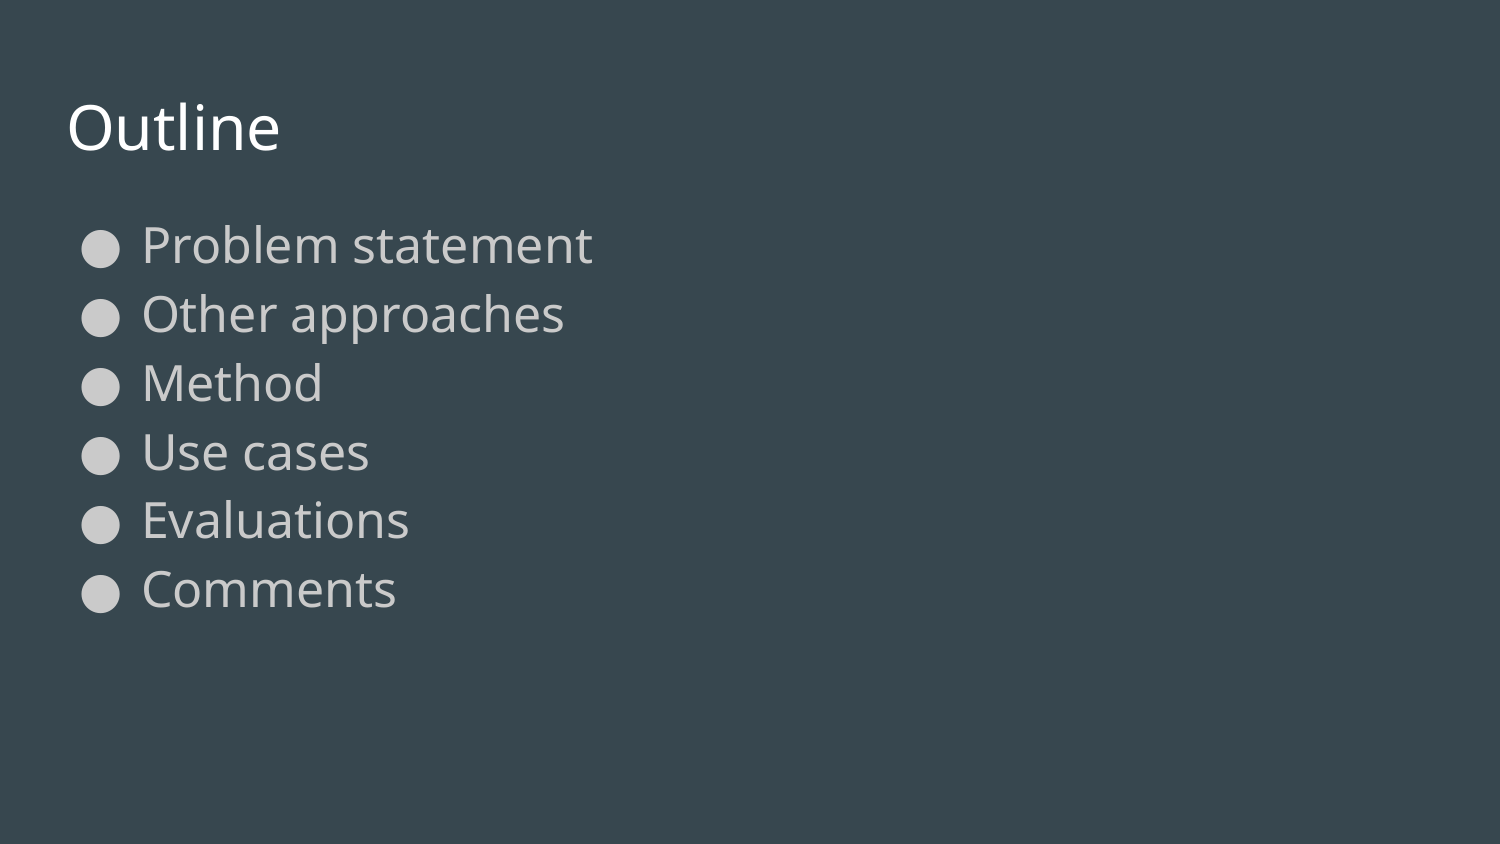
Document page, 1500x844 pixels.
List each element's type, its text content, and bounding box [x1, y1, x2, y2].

title Outline [51, 72, 1449, 167]
list Problem statement Other approaches Method Use cases Evaluations Comments [51, 189, 1449, 750]
